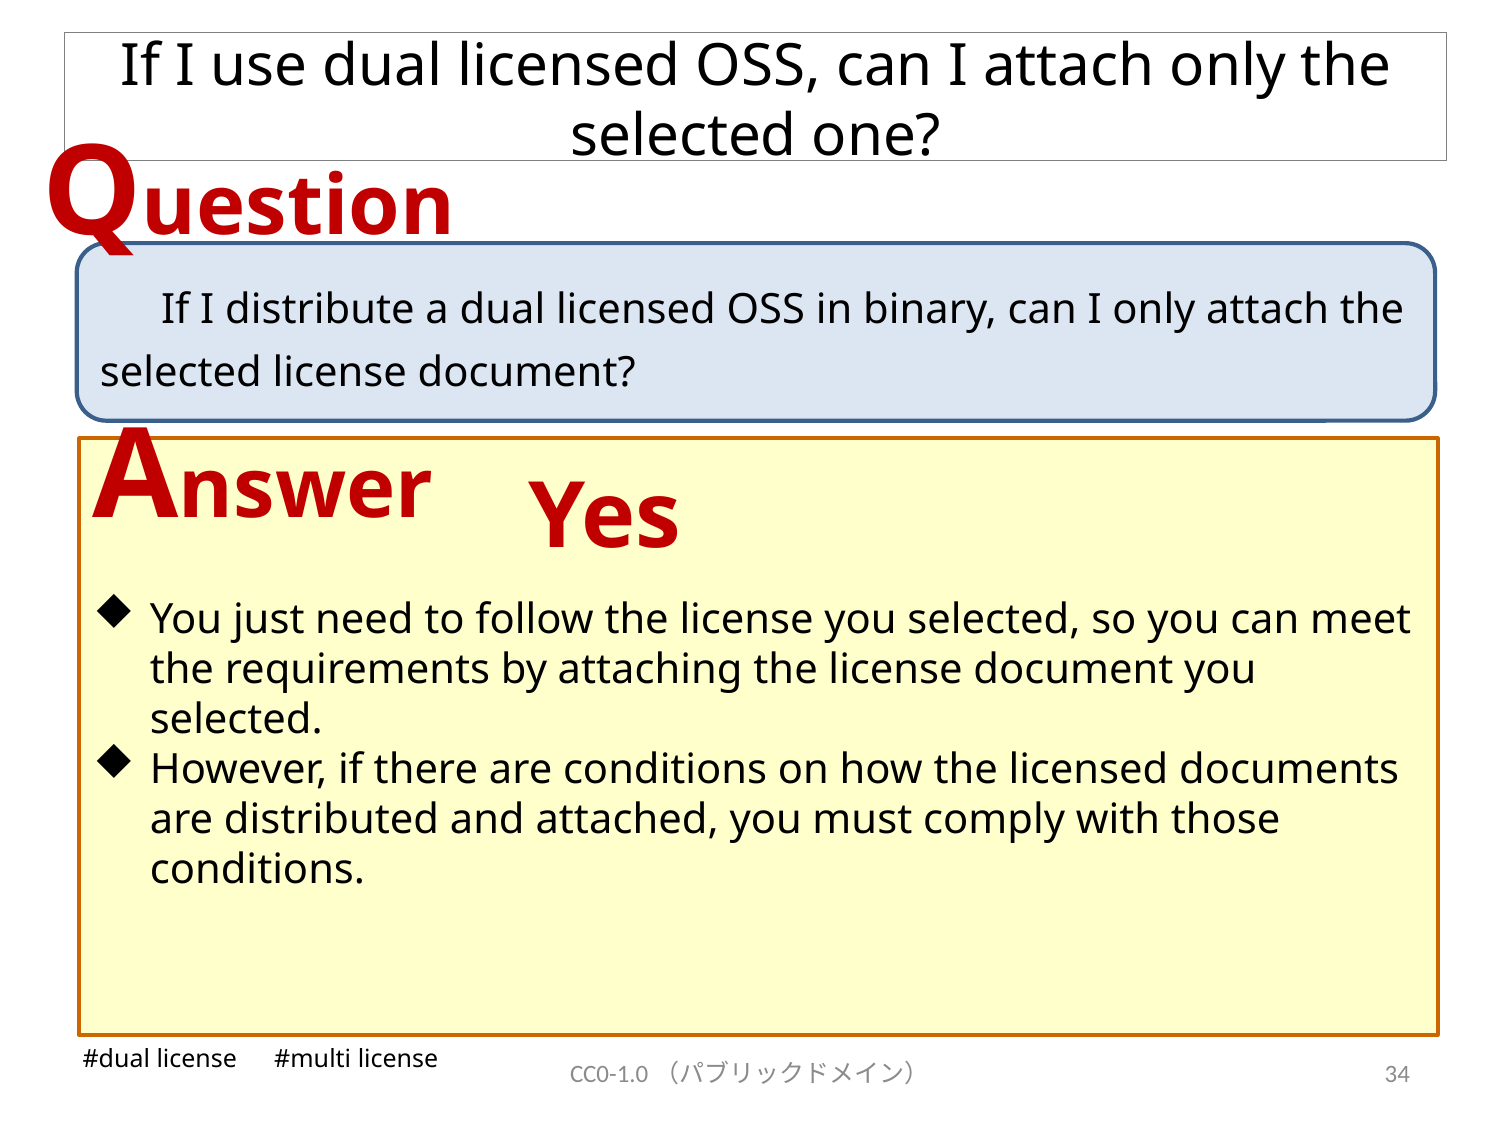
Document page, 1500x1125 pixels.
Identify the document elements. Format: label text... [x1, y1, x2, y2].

text_box [77, 436, 1440, 1037]
title If I use dual licensed OSS, can I attach only the selected one? [64, 32, 1447, 161]
slide_number 33 [1074, 1042, 1425, 1103]
text_box If I distribute a dual licensed OSS in binary, can I only attach the selected license document? [74, 241, 1438, 423]
text_box Question [27, 101, 471, 267]
footer CC0-1.0（パブリックドメイン） [512, 1042, 988, 1103]
text_box Answer [77, 385, 449, 550]
text_box Yes [513, 448, 857, 573]
list You just need to follow the license you selected, so you can meet the requirements by attaching the license document you selected. However, if there are conditions on how the licensed documents are distributed and attached, you must comply with those conditions. [78, 583, 1439, 1043]
text_box #dual license #multi license [67, 1035, 454, 1080]
